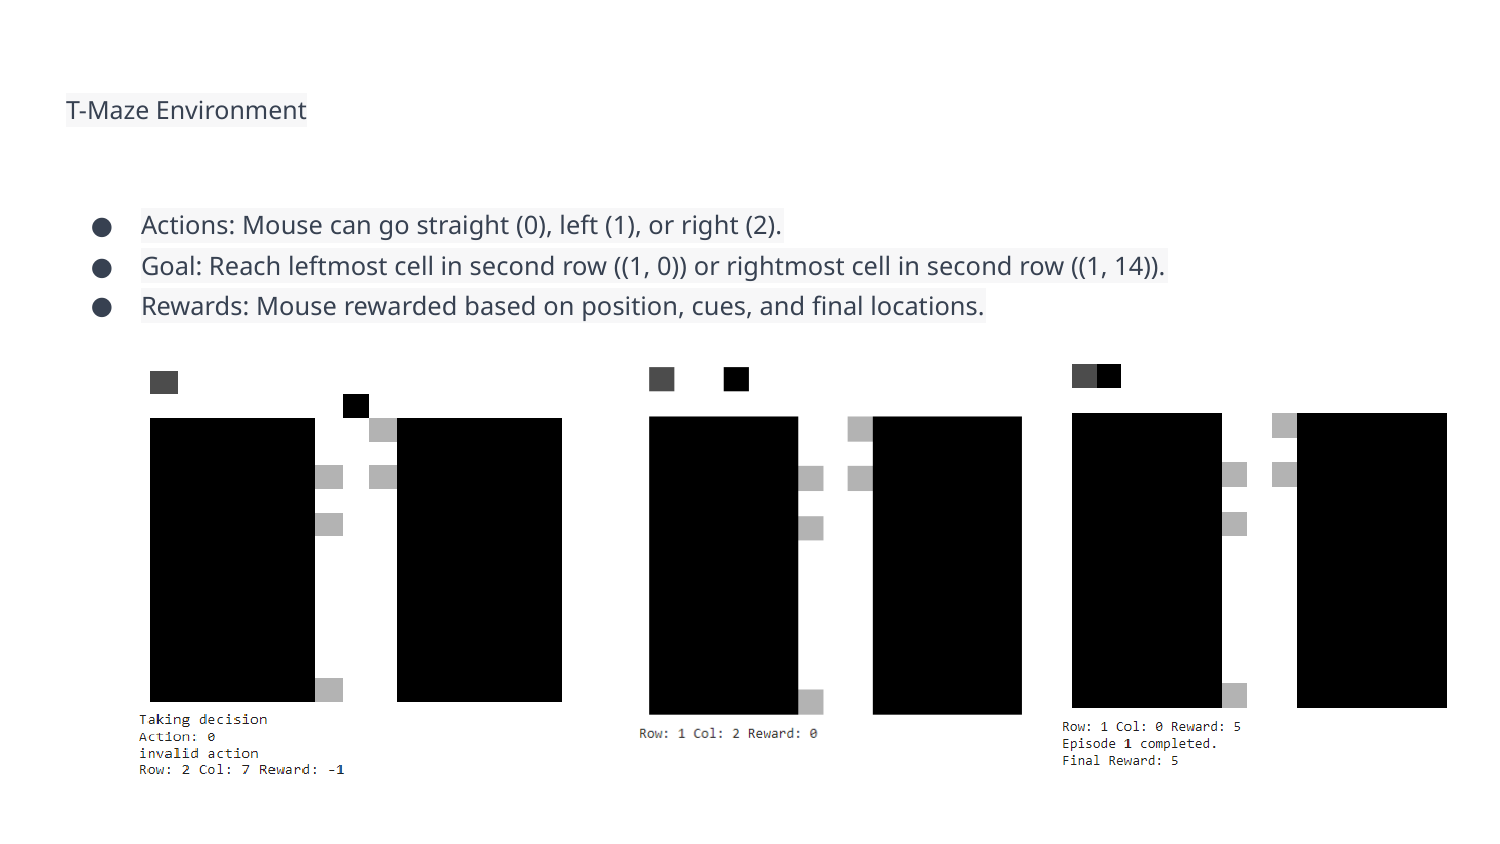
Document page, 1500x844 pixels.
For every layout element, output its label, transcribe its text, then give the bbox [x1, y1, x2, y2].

picture [109, 357, 574, 782]
list Actions: Mouse can go straight (0), left (1), or right (2). Goal: Reach leftmost cell in second row ((1, 0)) or rightmost cell in second row ((1, 14)). Rewards: Mouse rewarded based on position, cues, and final locations. [51, 187, 1408, 388]
picture [1063, 350, 1455, 782]
title T-Maze Environment [51, 72, 1449, 167]
picture [624, 350, 1031, 757]
